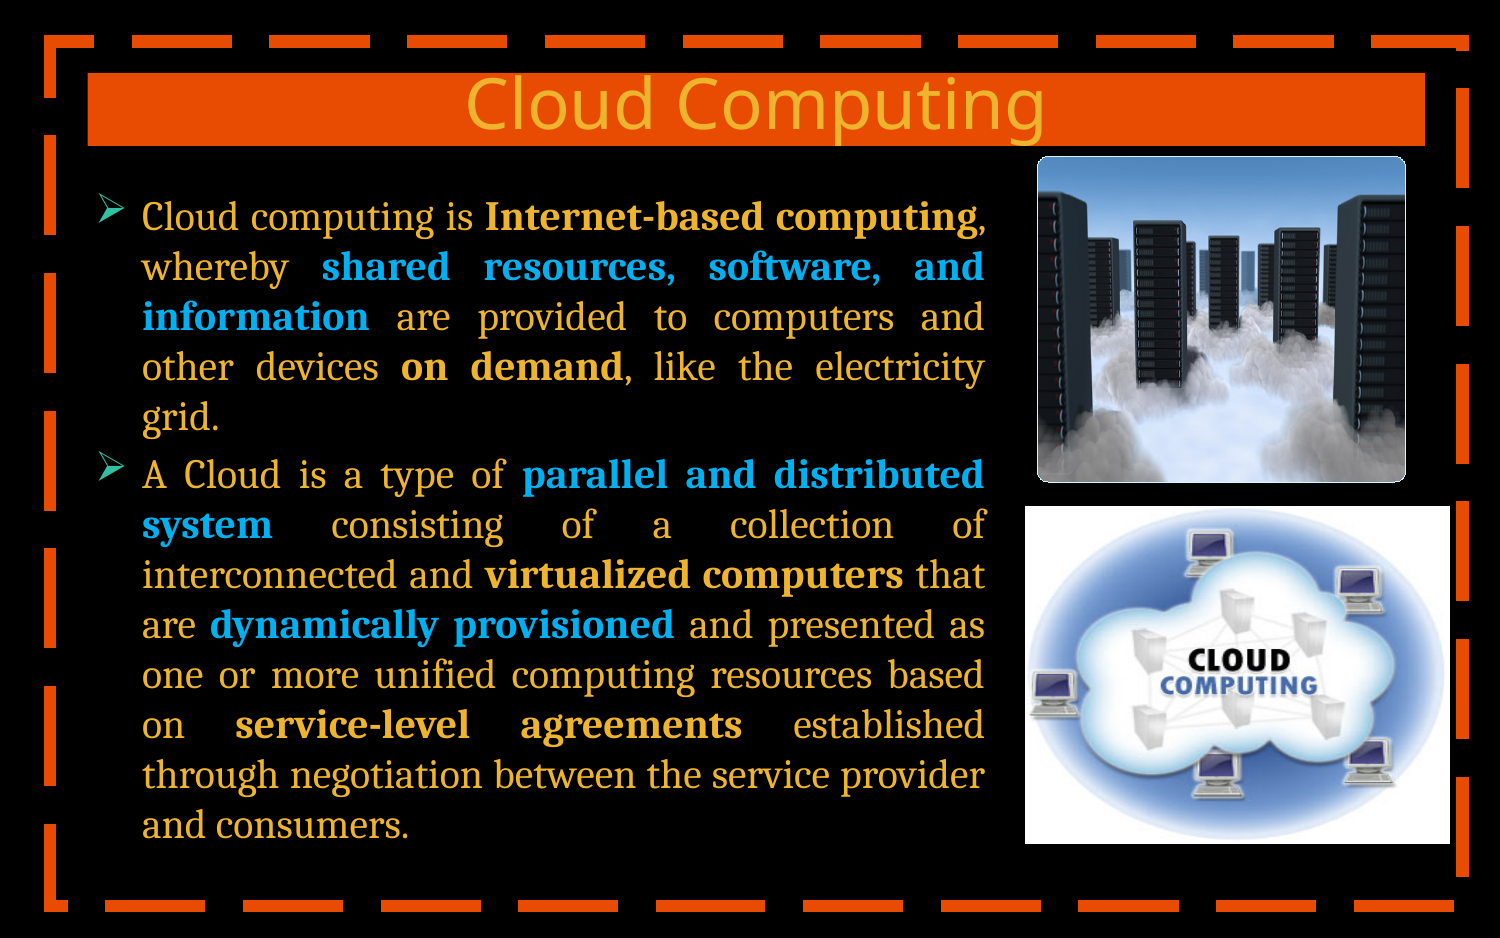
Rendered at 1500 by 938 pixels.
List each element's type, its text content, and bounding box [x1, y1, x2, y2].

title Cloud Computing [87, 72, 1426, 147]
text_box Cloud computing is Internet-based computing, whereby shared resources, software, and information are provided to computers and other devices on demand, like the electricity grid. A Cloud is a type of parallel and distributed system consisting of a collection of interconnected and virtualized computers that are dynamically provisioned and presented as one or more unified computing resources based on service-level agreements established through negotiation between the service provider and consumers. [75, 181, 1000, 855]
picture [1037, 155, 1407, 483]
picture [1024, 506, 1451, 844]
text_box [49, 41, 1463, 907]
